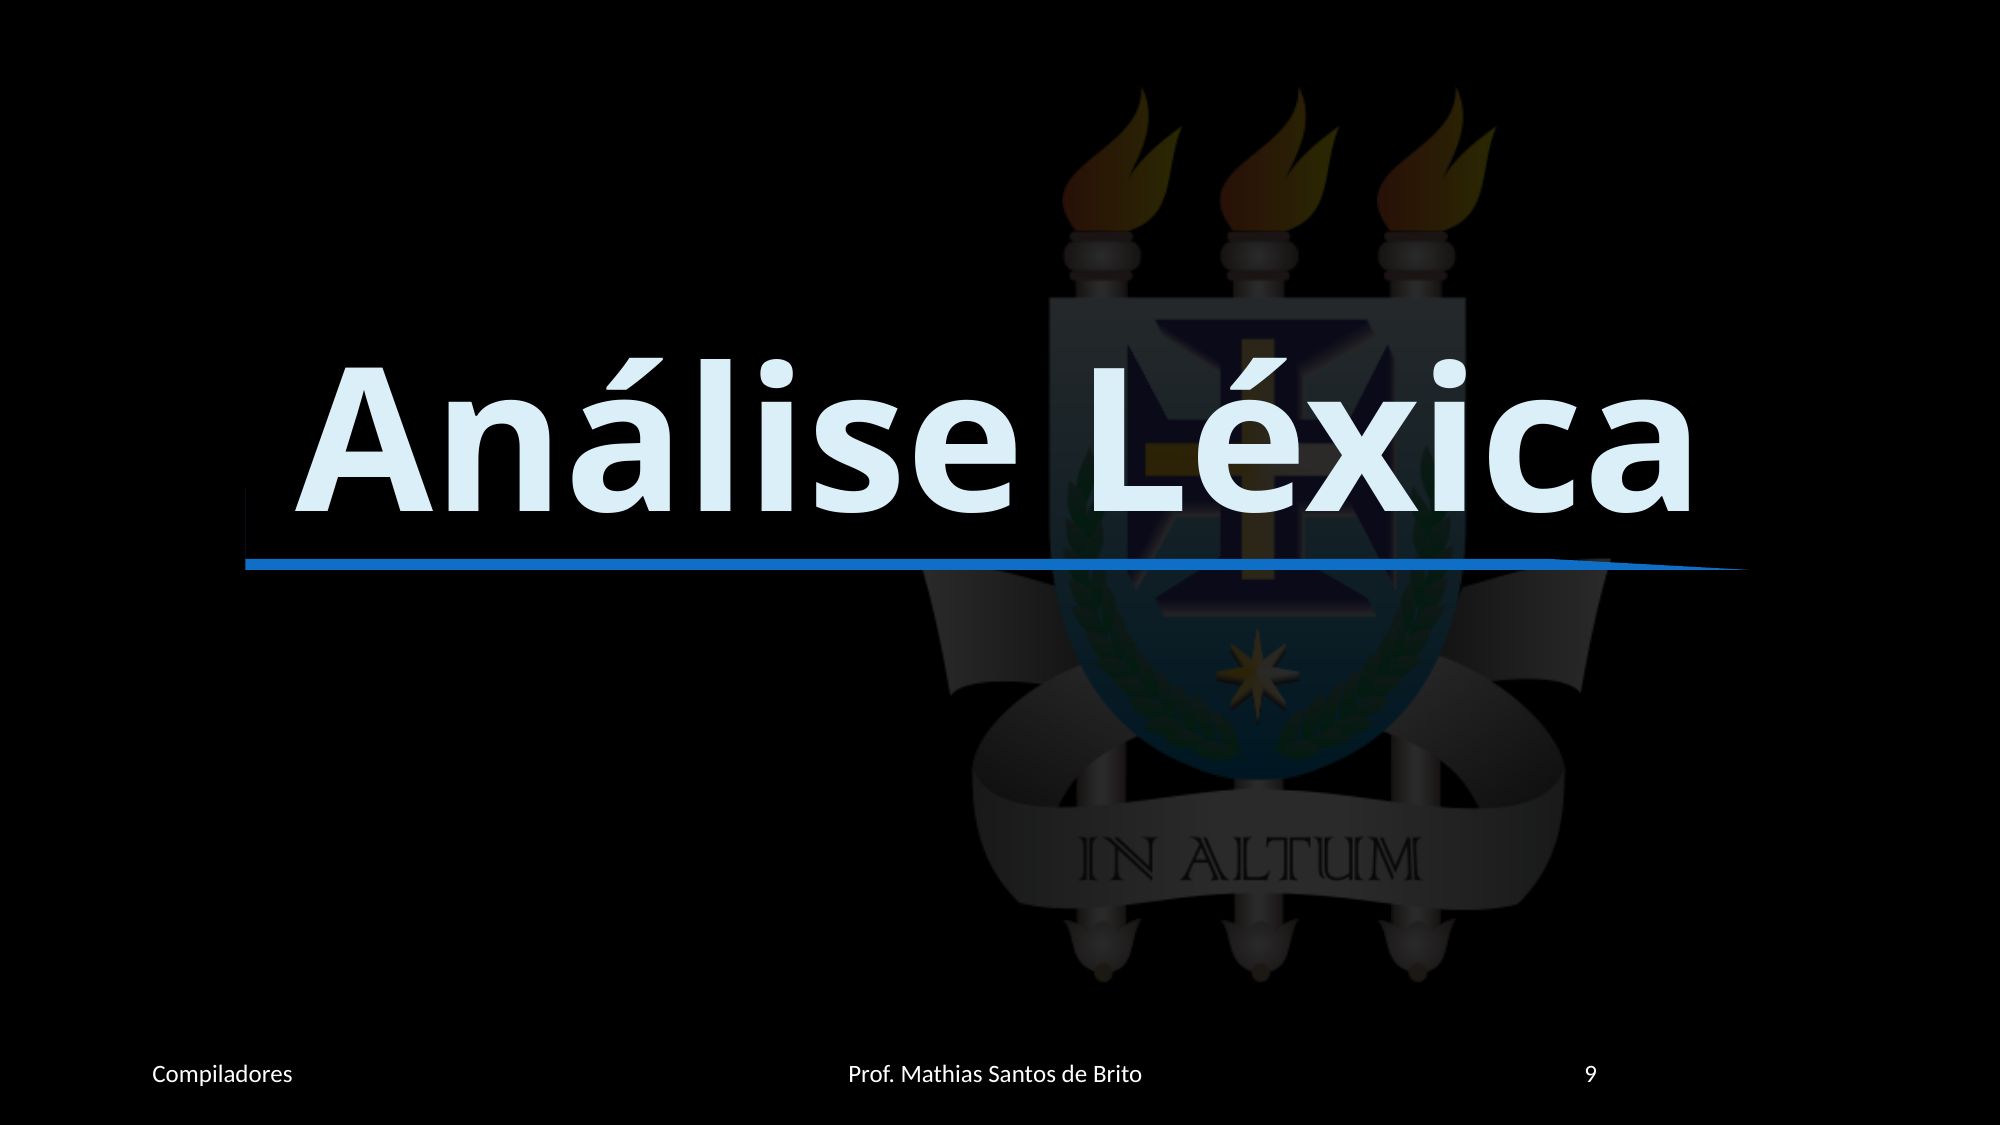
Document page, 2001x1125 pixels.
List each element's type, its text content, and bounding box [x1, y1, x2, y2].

slide_number 9 [1412, 1042, 1613, 1103]
title Análise Léxica [249, 209, 1750, 563]
footer Prof. Mathias Santos de Brito [662, 1042, 1329, 1103]
slide_number Compiladores [137, 1042, 588, 1103]
